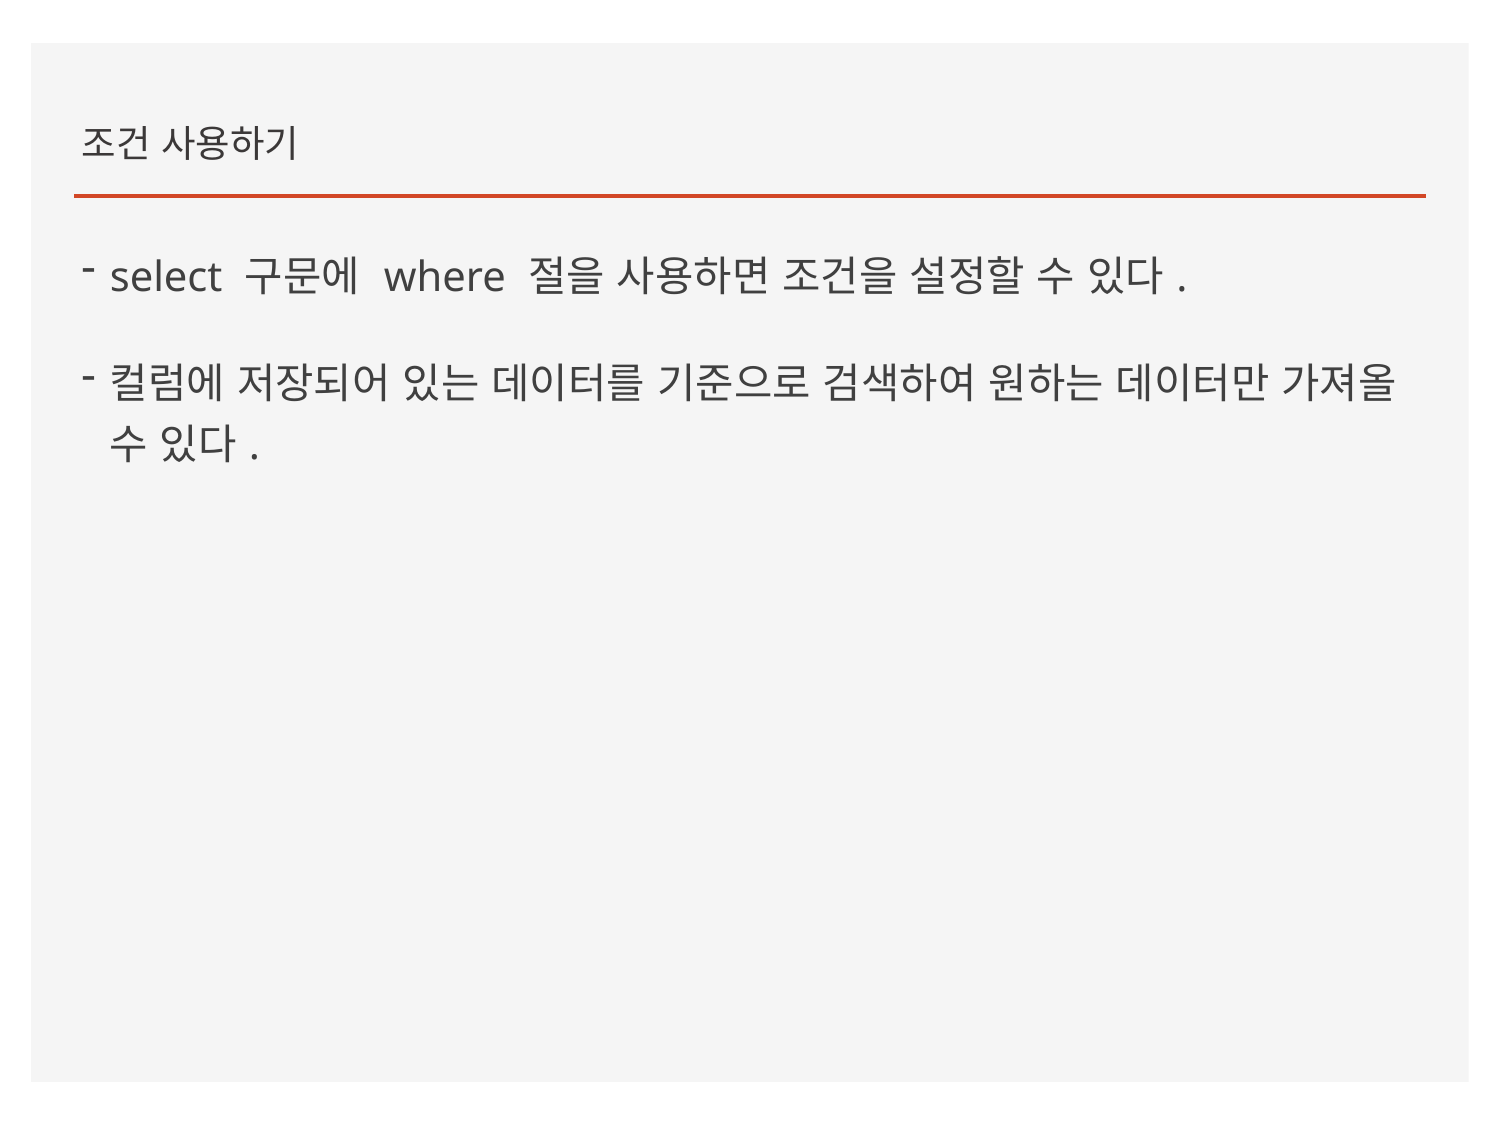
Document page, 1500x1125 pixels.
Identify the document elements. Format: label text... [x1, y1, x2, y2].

list select 구문에 where 절을 사용하면 조건을 설정할 수 있다. 컬럼에 저장되어 있는 데이터를 기준으로 검색하여 원하는 데이터만 가져올 수 있다. [66, 235, 1423, 973]
list 조건 사용하기 [66, 95, 820, 175]
